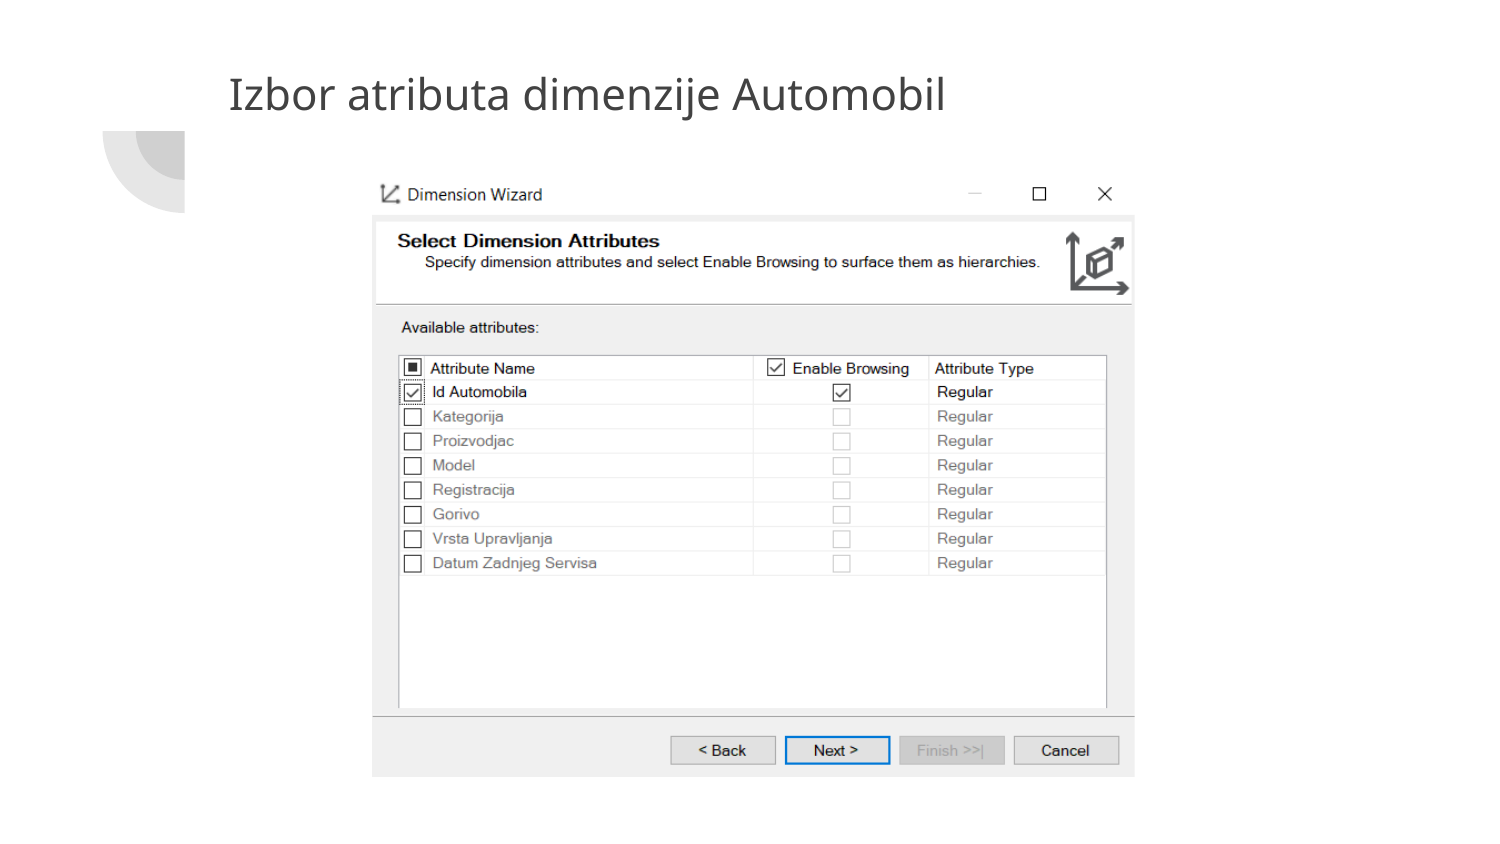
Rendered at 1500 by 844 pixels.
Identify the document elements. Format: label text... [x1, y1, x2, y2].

title Izbor atributa dimenzije Automobil [213, 51, 1368, 216]
picture [371, 175, 1135, 778]
